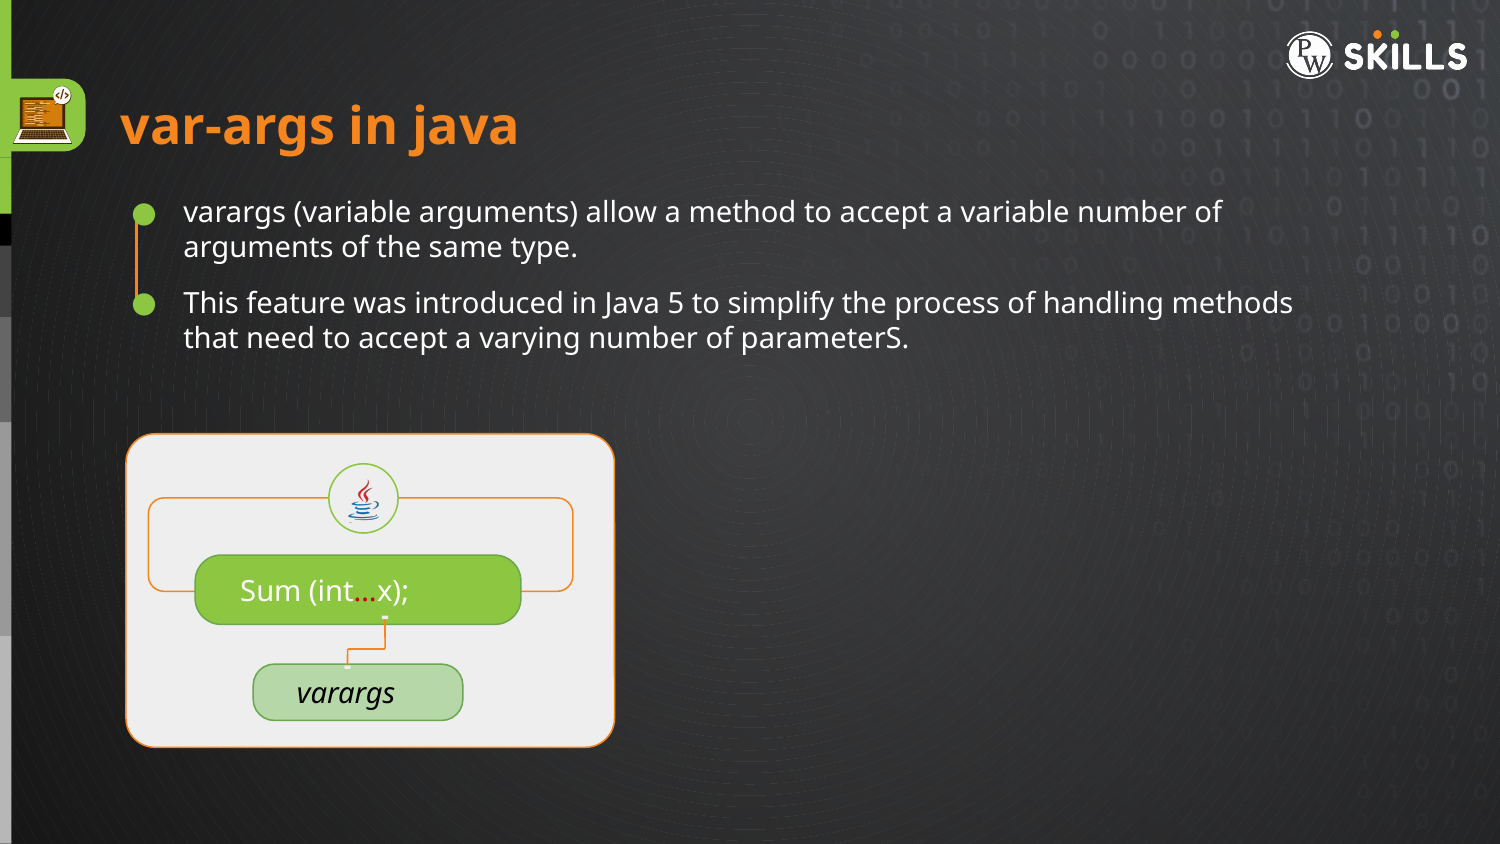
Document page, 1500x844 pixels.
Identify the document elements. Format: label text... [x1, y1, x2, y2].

text_box varargs (variable arguments) allow a method to accept a variable number of arguments of the same type. This feature was introduced in Java 5 to simplify the process of handling methods that need to accept a varying number of parameterS. [93, 178, 1368, 416]
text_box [148, 463, 574, 721]
picture [1286, 30, 1467, 79]
text_box [125, 433, 615, 748]
text_box var-args in java [105, 68, 1281, 170]
picture [13, 86, 73, 144]
